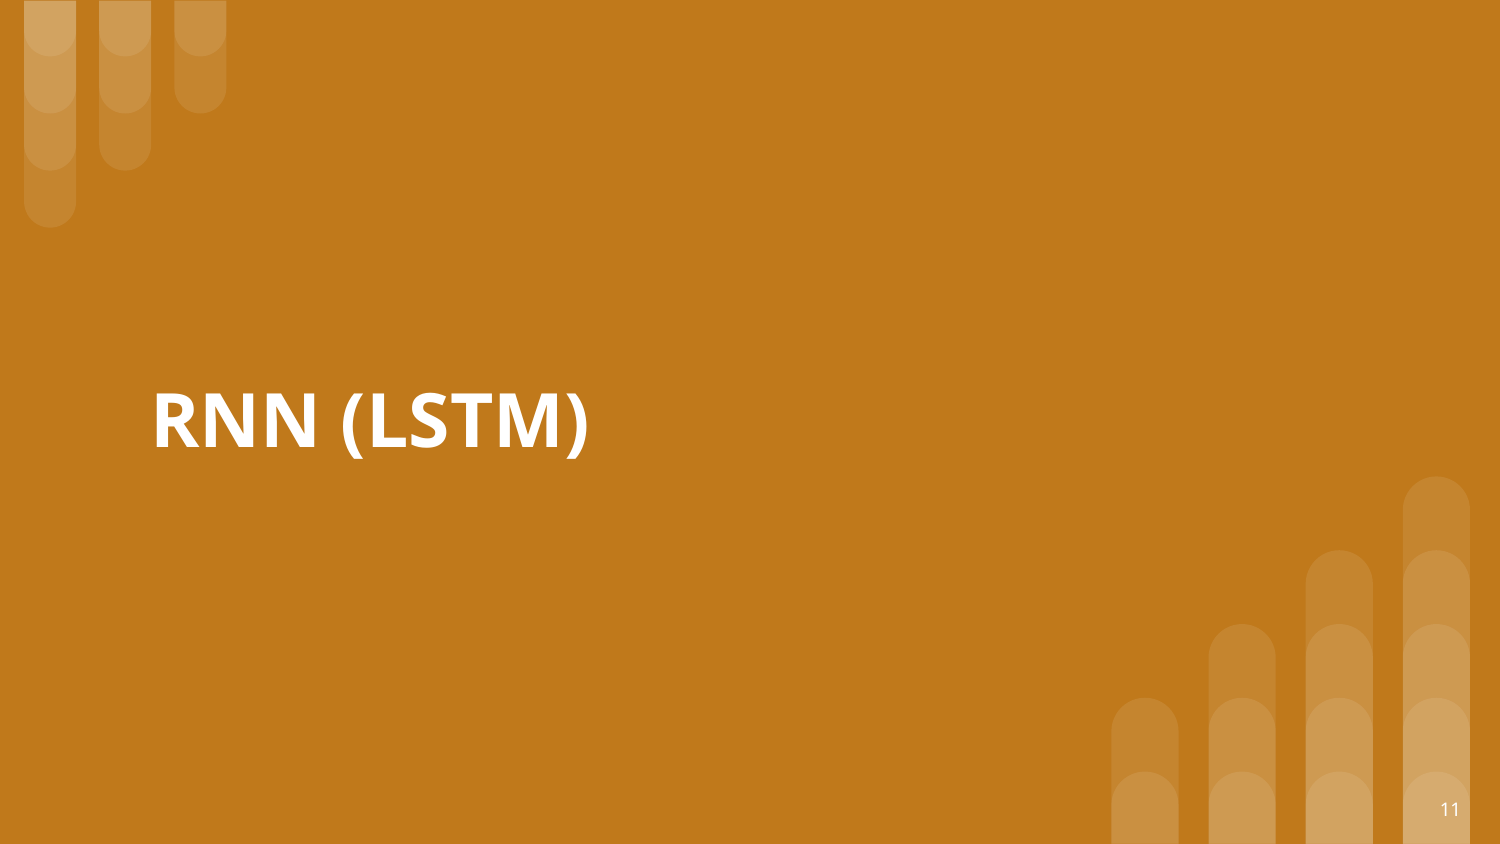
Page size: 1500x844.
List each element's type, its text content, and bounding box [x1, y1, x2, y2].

title RNN (LSTM) [135, 264, 1097, 572]
slide_number ‹#› [1386, 777, 1477, 842]
